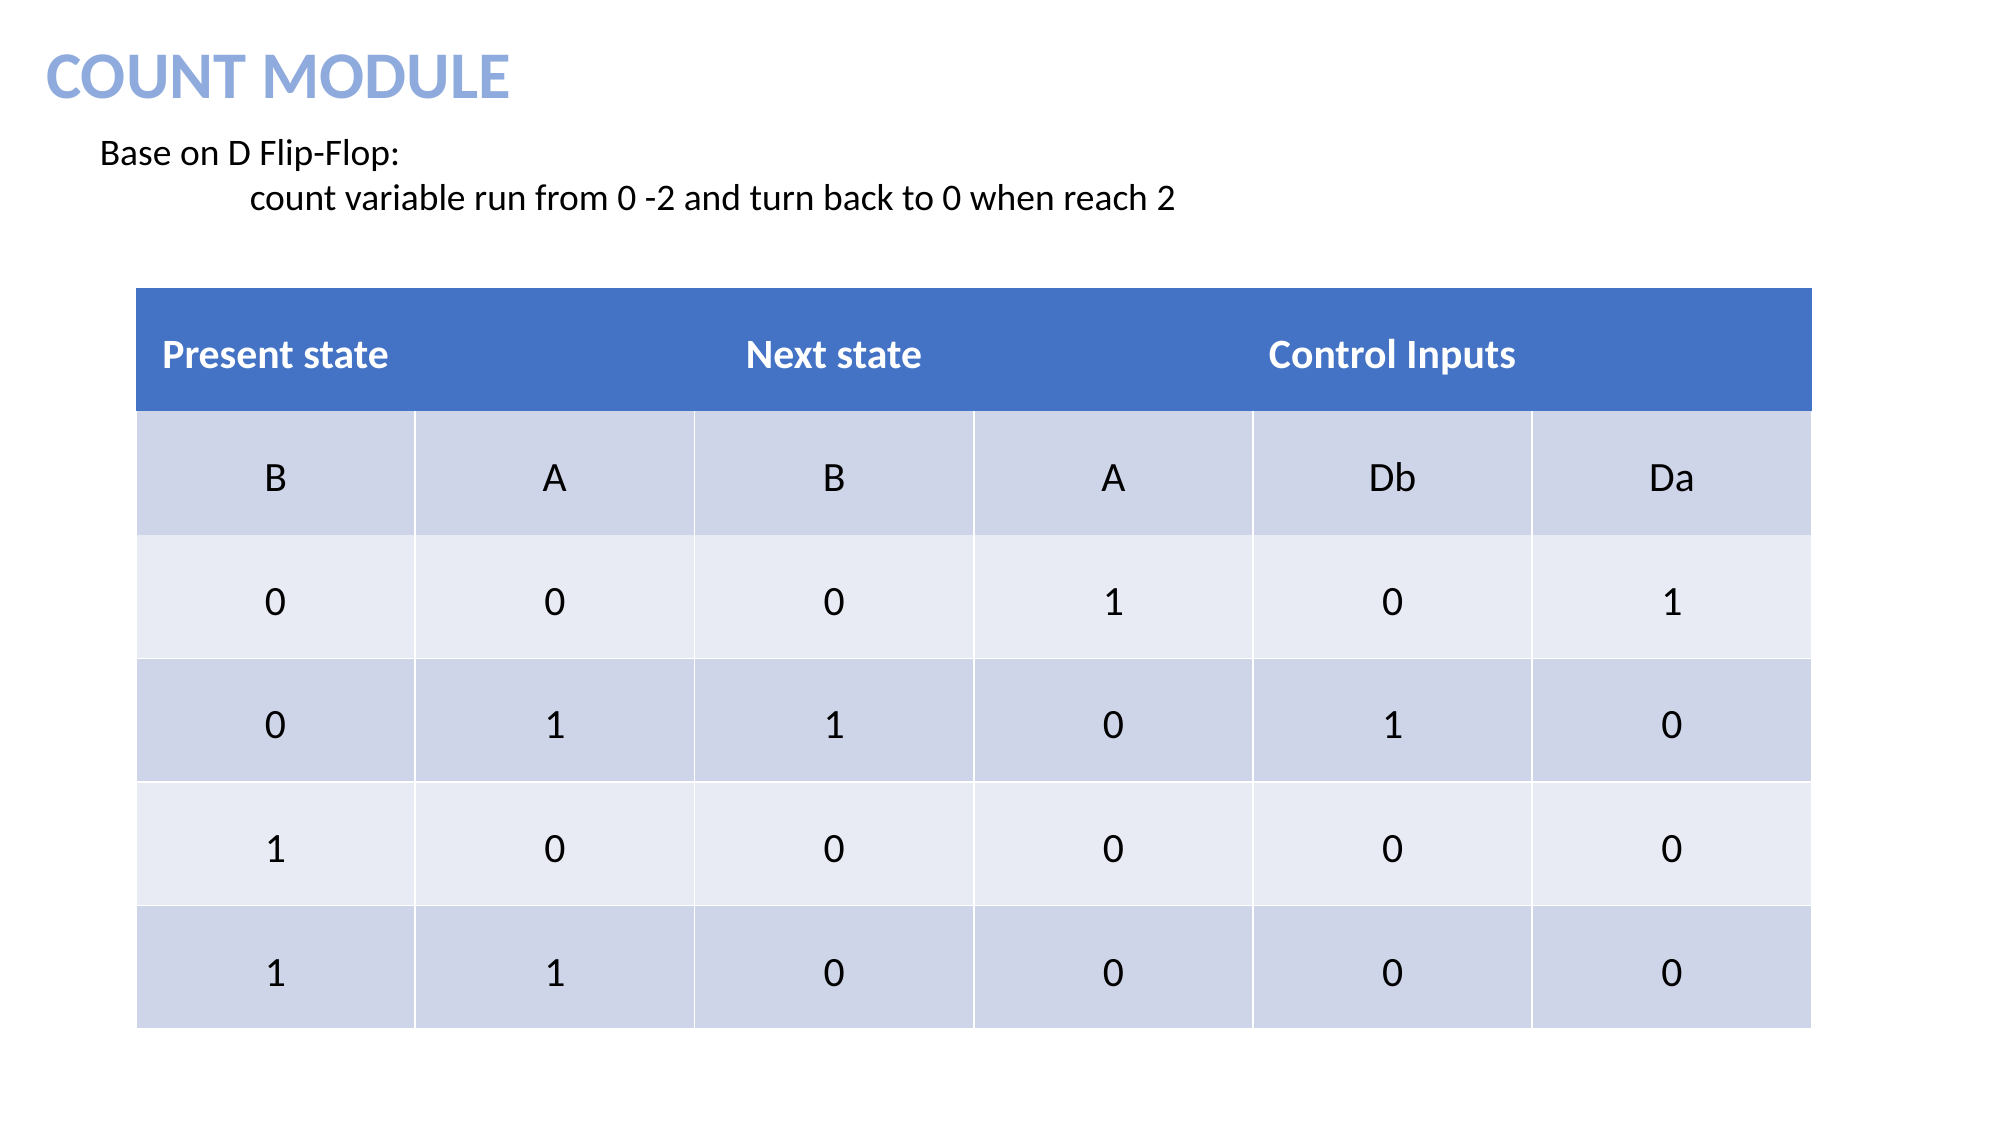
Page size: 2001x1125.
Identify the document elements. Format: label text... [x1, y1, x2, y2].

table_cell 0 [416, 783, 694, 905]
table_cell B [137, 411, 414, 535]
table_header [1532, 288, 1812, 411]
table_header Control Inputs [1253, 288, 1532, 411]
table_cell 1 [975, 535, 1252, 658]
table_cell 0 [1533, 906, 1811, 1028]
table_cell 1 [137, 906, 414, 1028]
table_cell 0 [975, 906, 1252, 1028]
table_cell 0 [1533, 783, 1811, 905]
table_cell Db [1254, 411, 1531, 535]
table_cell 1 [137, 783, 414, 905]
table_cell 0 [975, 783, 1252, 905]
table_cell 1 [416, 906, 694, 1028]
table_cell 0 [416, 535, 694, 658]
table_cell 1 [416, 659, 694, 781]
table_cell 0 [1533, 659, 1811, 781]
text_box Base on D Flip-Flop: count variable run from 0 -2 and turn back to 0 when reach 2 [85, 120, 1969, 226]
table_header Next state [695, 288, 974, 411]
table_cell 1 [695, 659, 973, 781]
table_cell 0 [137, 535, 414, 658]
table_cell B [695, 411, 973, 535]
table_cell 0 [975, 659, 1252, 781]
table_cell 0 [1254, 783, 1531, 905]
table_cell A [975, 411, 1252, 535]
table_cell 0 [695, 783, 973, 905]
table_cell 1 [1254, 659, 1531, 781]
table_cell A [416, 411, 694, 535]
table_header Present state [136, 288, 415, 411]
table_header [415, 288, 695, 411]
table_header [974, 288, 1253, 411]
table_cell Da [1533, 411, 1811, 535]
table_cell 0 [695, 535, 973, 658]
text_box COUNT MODULE [31, 24, 974, 120]
table_cell 1 [1533, 535, 1811, 658]
table_cell 0 [695, 906, 973, 1028]
table_cell 0 [1254, 535, 1531, 658]
table_cell 0 [137, 659, 414, 781]
table_cell 0 [1254, 906, 1531, 1028]
